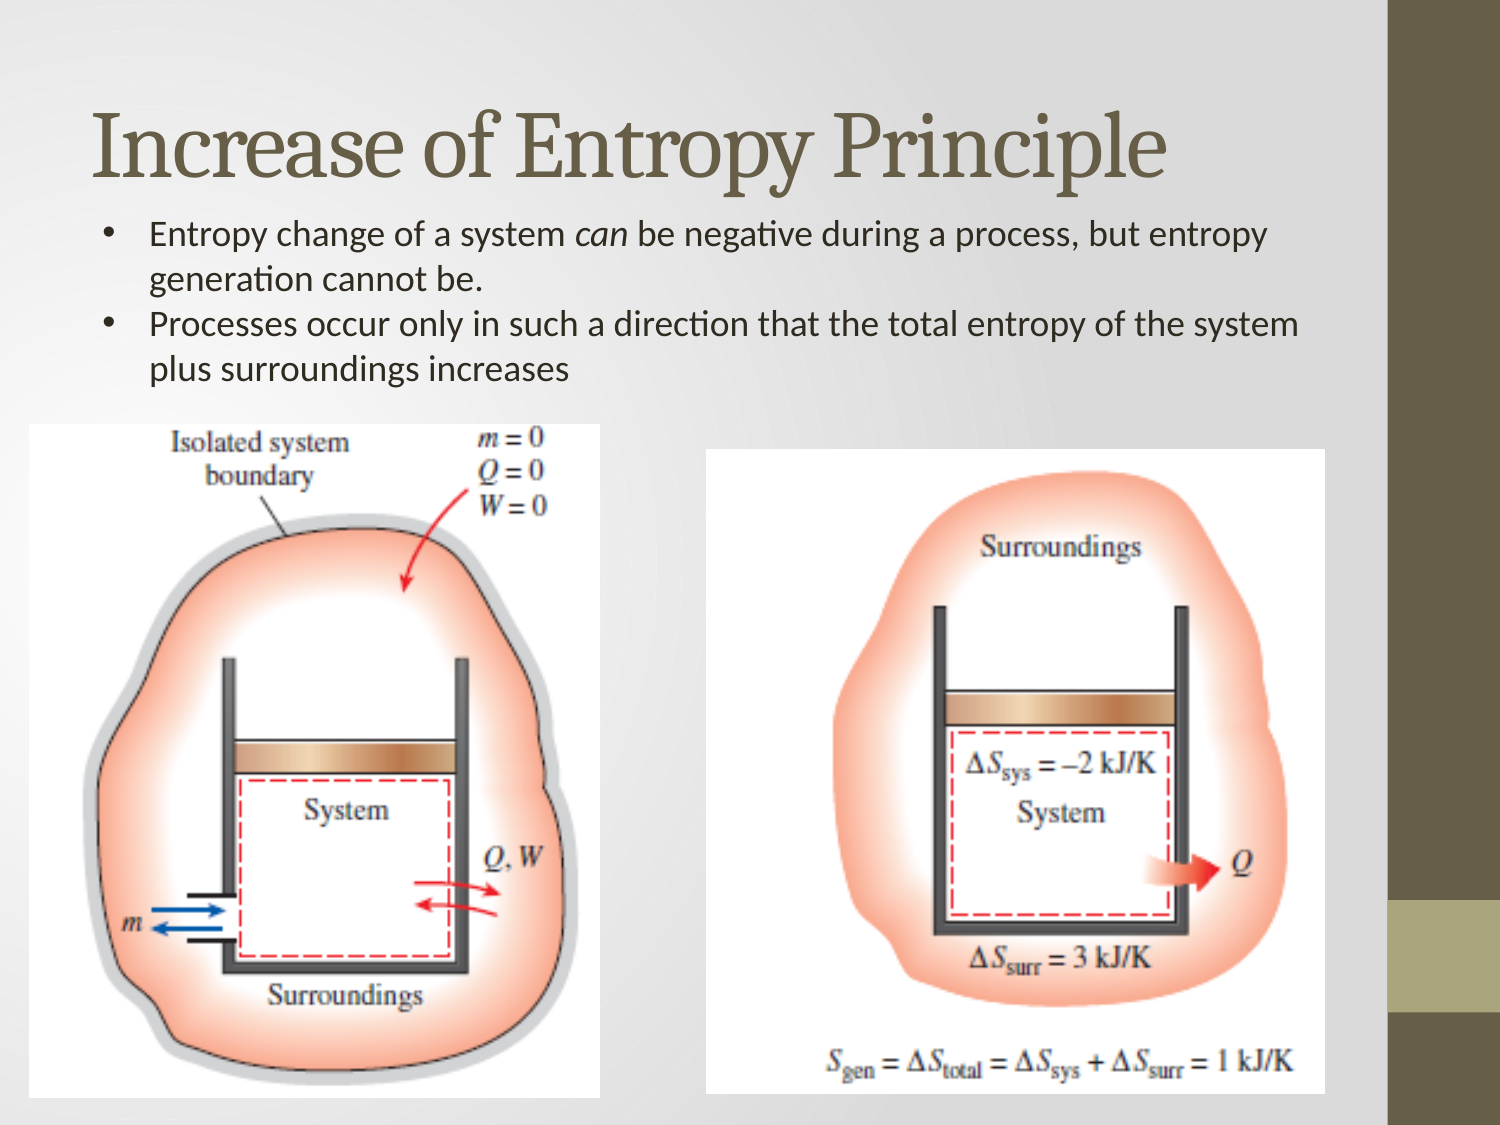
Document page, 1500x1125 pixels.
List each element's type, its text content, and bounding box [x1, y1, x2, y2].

picture [28, 424, 601, 1098]
picture [705, 449, 1326, 1094]
title Increase of Entropy Principle [75, 45, 1325, 233]
text_box Entropy change of a system can be negative during a process, but entropy generation cannot be. Processes occur only in such a direction that the total entropy of the system plus surroundings increases [87, 201, 1325, 397]
